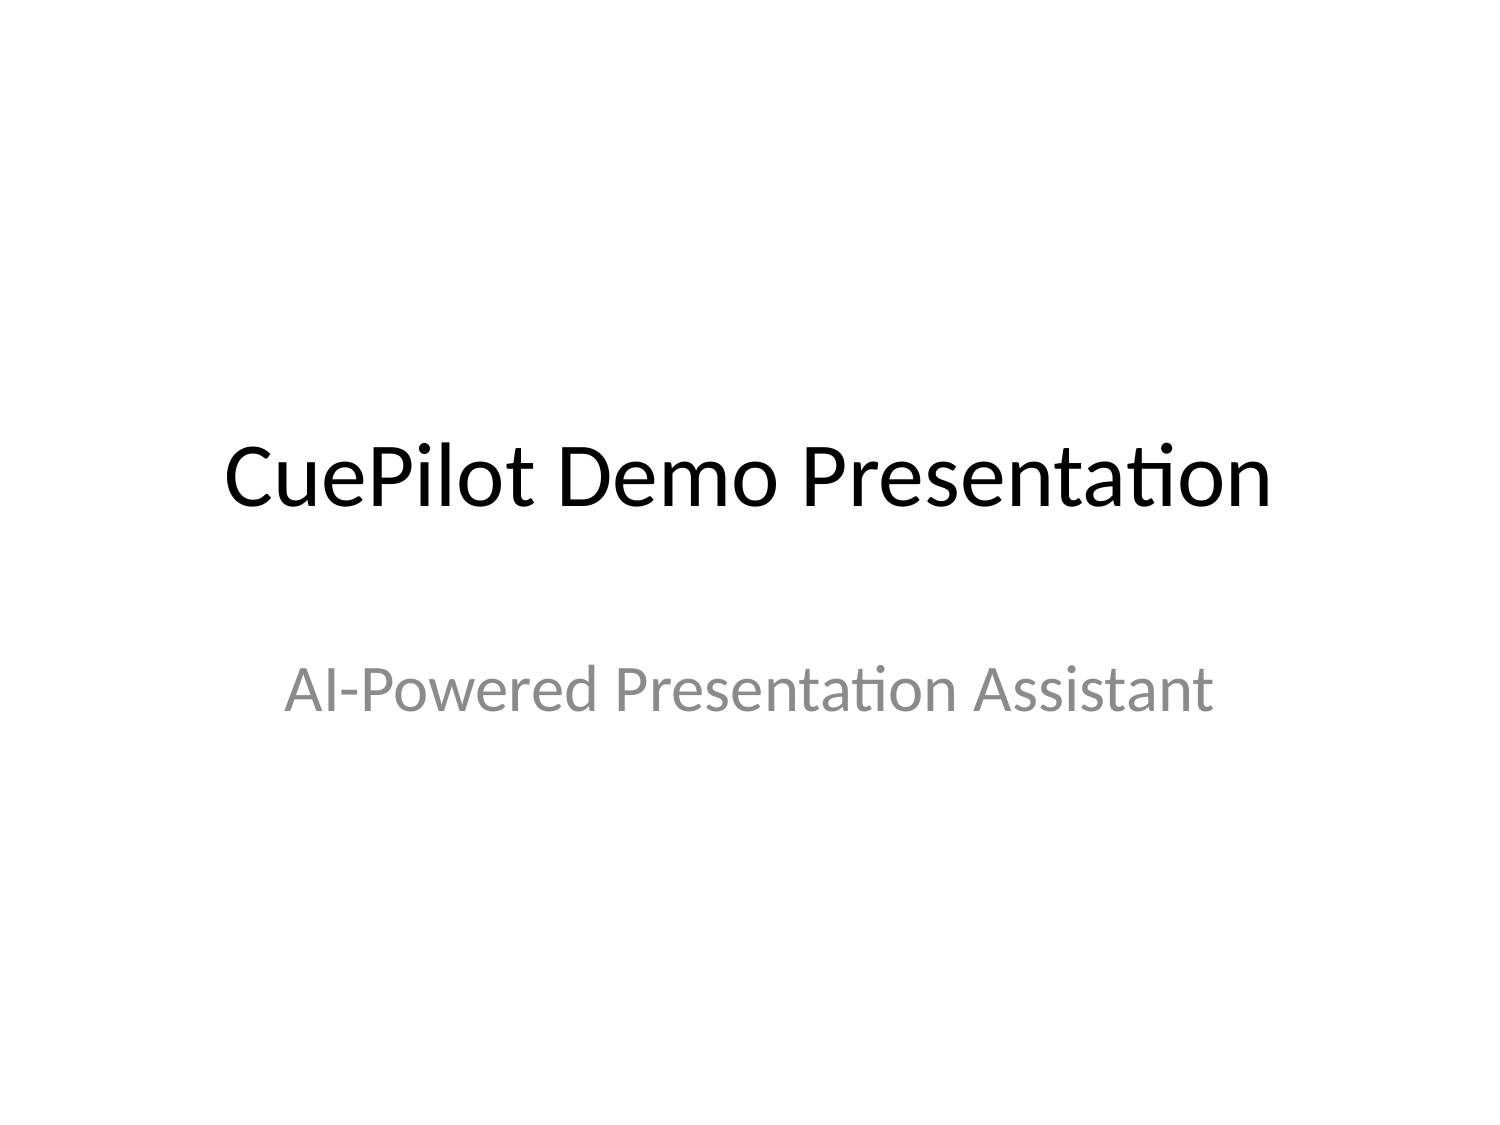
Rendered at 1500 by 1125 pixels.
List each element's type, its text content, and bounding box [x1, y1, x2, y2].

title CuePilot Demo Presentation [112, 349, 1388, 591]
subtitle AI-Powered Presentation Assistant [225, 637, 1275, 925]
